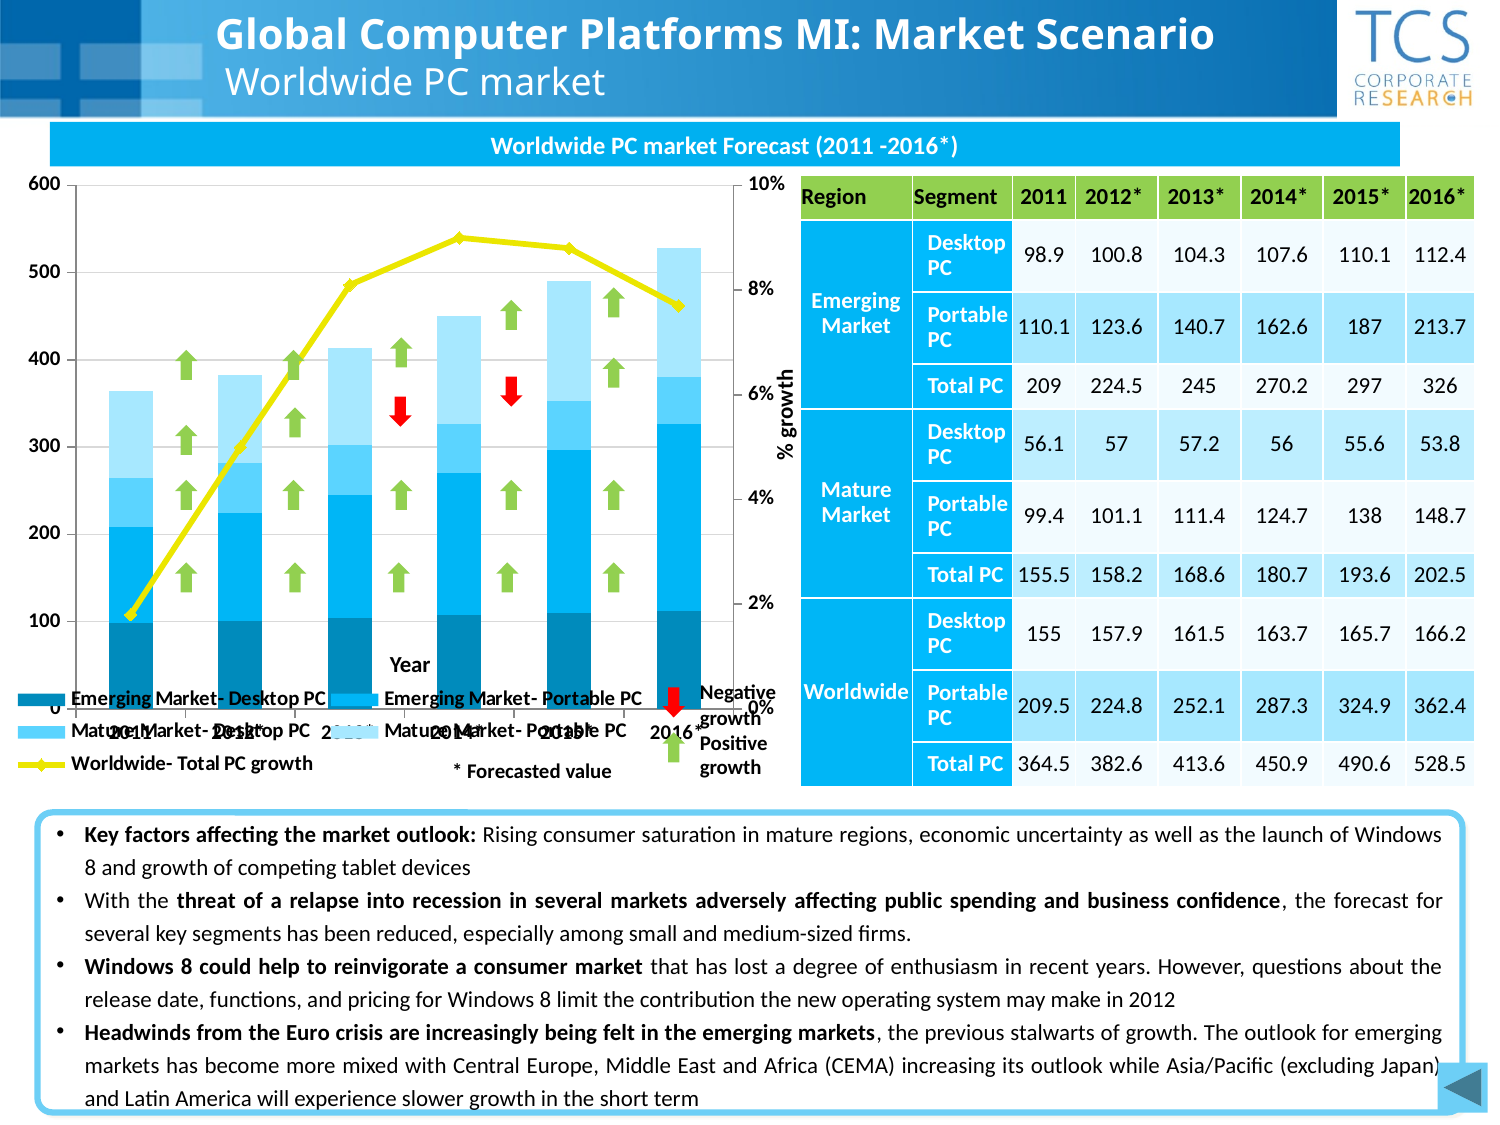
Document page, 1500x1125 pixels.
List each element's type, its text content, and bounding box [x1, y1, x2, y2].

table_cell Mature Market [804, 410, 912, 597]
table_cell 124.7 [1242, 482, 1322, 552]
table_cell 111.4 [1159, 482, 1240, 552]
table_cell Desktop PC [913, 410, 1012, 480]
table_cell 56 [1242, 410, 1322, 480]
table_cell 450.9 [1242, 743, 1322, 786]
table_cell 163.7 [1242, 599, 1322, 669]
table_cell Worldwide [804, 599, 912, 786]
table_cell 56.1 [1013, 410, 1075, 480]
table_cell 193.6 [1324, 554, 1405, 597]
table_cell 224.8 [1076, 671, 1157, 741]
table_cell Portable PC [913, 482, 1012, 552]
table_cell 99.4 [1013, 482, 1075, 552]
table_cell 270.2 [1242, 365, 1322, 408]
table_cell 252.1 [1159, 671, 1240, 741]
table_cell Total PC [913, 554, 1012, 597]
table_cell 110.1 [1324, 221, 1405, 291]
table_cell 161.5 [1159, 599, 1240, 669]
table_cell 168.6 [1159, 554, 1240, 597]
table_cell 140.7 [1159, 293, 1240, 363]
table_cell 287.3 [1242, 671, 1322, 741]
text_box Key factors affecting the market outlook: Rising consumer saturation in mature regions, economic uncertainty as well as the launch of Windows 8 and growth of competing tablet devices With the threat of a relapse into recession in several markets adversely affecting public spending and business confidence, the forecast for several key segments has been reduced, especially among small and medium-sized firms. Windows 8 could help to reinvigorate a consumer market that has lost a degree of enthusiasm in recent years. However, questions about the release date, functions, and pricing for Windows 8 limit the contribution the new operating system may make in 2012 Headwinds from the Euro crisis are increasingly being felt in the emerging markets, the previous stalwarts of growth. The outlook for emerging markets has become more mixed with Central Europe, Middle East and Africa (CEMA) increasing its outlook while Asia/Pacific (excluding Japan) and Latin America will experience slower growth in the short term [37, 812, 1463, 1113]
table_cell 490.6 [1324, 743, 1405, 786]
table_cell 162.6 [1242, 293, 1322, 363]
table_header Region [804, 176, 912, 219]
table_cell Emerging Market [804, 221, 912, 408]
picture [0, 0, 1500, 1124]
table_cell 245 [1159, 365, 1240, 408]
table_cell 101.1 [1076, 482, 1157, 552]
table_cell 98.9 [1013, 221, 1075, 291]
table_cell 104.3 [1159, 221, 1240, 291]
table_cell Portable PC [913, 293, 1012, 363]
table_cell 110.1 [1013, 293, 1075, 363]
table_cell Desktop PC [913, 221, 1012, 291]
table_cell Desktop PC [913, 599, 1012, 669]
table_cell 155.5 [1013, 554, 1075, 597]
table_cell 158.2 [1076, 554, 1157, 597]
table_cell 413.6 [1159, 743, 1240, 786]
table_cell 123.6 [1076, 293, 1157, 363]
table_cell 364.5 [1013, 743, 1075, 786]
table_cell 166.2 [1407, 599, 1474, 669]
table_cell 224.5 [1076, 365, 1157, 408]
table_cell 148.7 [1407, 482, 1474, 552]
table_cell 112.4 [1407, 221, 1474, 291]
table_cell 187 [1324, 293, 1405, 363]
table_cell 362.4 [1407, 671, 1474, 741]
table_cell 165.7 [1324, 599, 1405, 669]
table_cell 157.9 [1076, 599, 1157, 669]
table_header 2015* [1324, 176, 1405, 219]
table_cell 100.8 [1076, 221, 1157, 291]
table_cell 382.6 [1076, 743, 1157, 786]
table_cell 209.5 [1013, 671, 1075, 741]
table_cell 57.2 [1159, 410, 1240, 480]
table_cell Total PC [913, 743, 1012, 786]
table_cell 138 [1324, 482, 1405, 552]
chart [12, 162, 801, 801]
table_header 2012* [1076, 176, 1157, 219]
table_cell 324.9 [1324, 671, 1405, 741]
table_header 2014* [1242, 176, 1322, 219]
table_cell 107.6 [1242, 221, 1322, 291]
table_header 2013* [1159, 176, 1240, 219]
table_cell 57 [1076, 410, 1157, 480]
table_header Segment [913, 176, 1012, 219]
table_cell 55.6 [1324, 410, 1405, 480]
table_cell 180.7 [1242, 554, 1322, 597]
table_cell 213.7 [1407, 293, 1474, 363]
table_cell 155 [1013, 599, 1075, 669]
table_cell Total PC [913, 365, 1012, 408]
text_box Worldwide PC market Forecast (2011 -2016*) [49, 121, 1400, 167]
table_cell 528.5 [1407, 743, 1474, 786]
table_cell Portable PC [913, 671, 1012, 741]
table_header 2011 [1013, 176, 1075, 219]
table_cell 326 [1407, 365, 1474, 408]
table_cell 297 [1324, 365, 1405, 408]
table_cell 202.5 [1407, 554, 1474, 597]
title Global Computer Platforms MI: Market Scenario Worldwide PC market [199, 0, 1351, 126]
table_cell 53.8 [1407, 410, 1474, 480]
text_box [1437, 1062, 1488, 1113]
table_header 2016* [1407, 176, 1474, 219]
table_cell 209 [1013, 365, 1075, 408]
